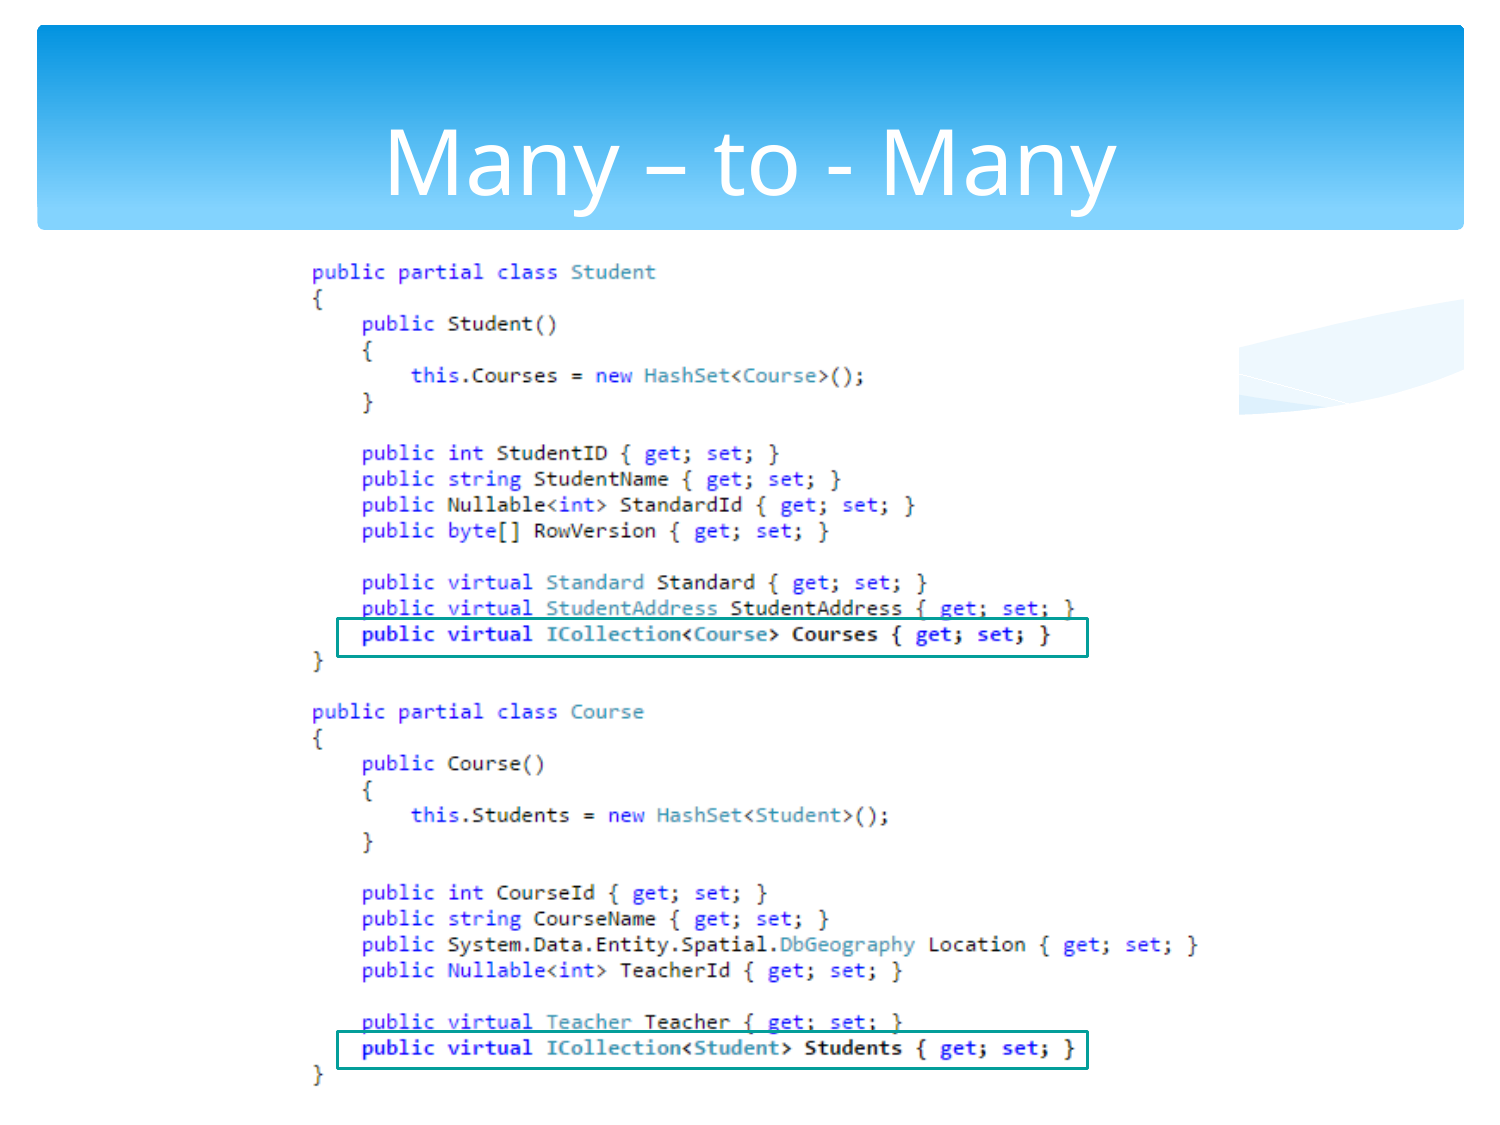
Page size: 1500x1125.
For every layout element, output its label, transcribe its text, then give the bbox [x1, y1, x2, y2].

title Many – to - Many [75, 55, 1425, 261]
picture [299, 262, 1239, 1093]
